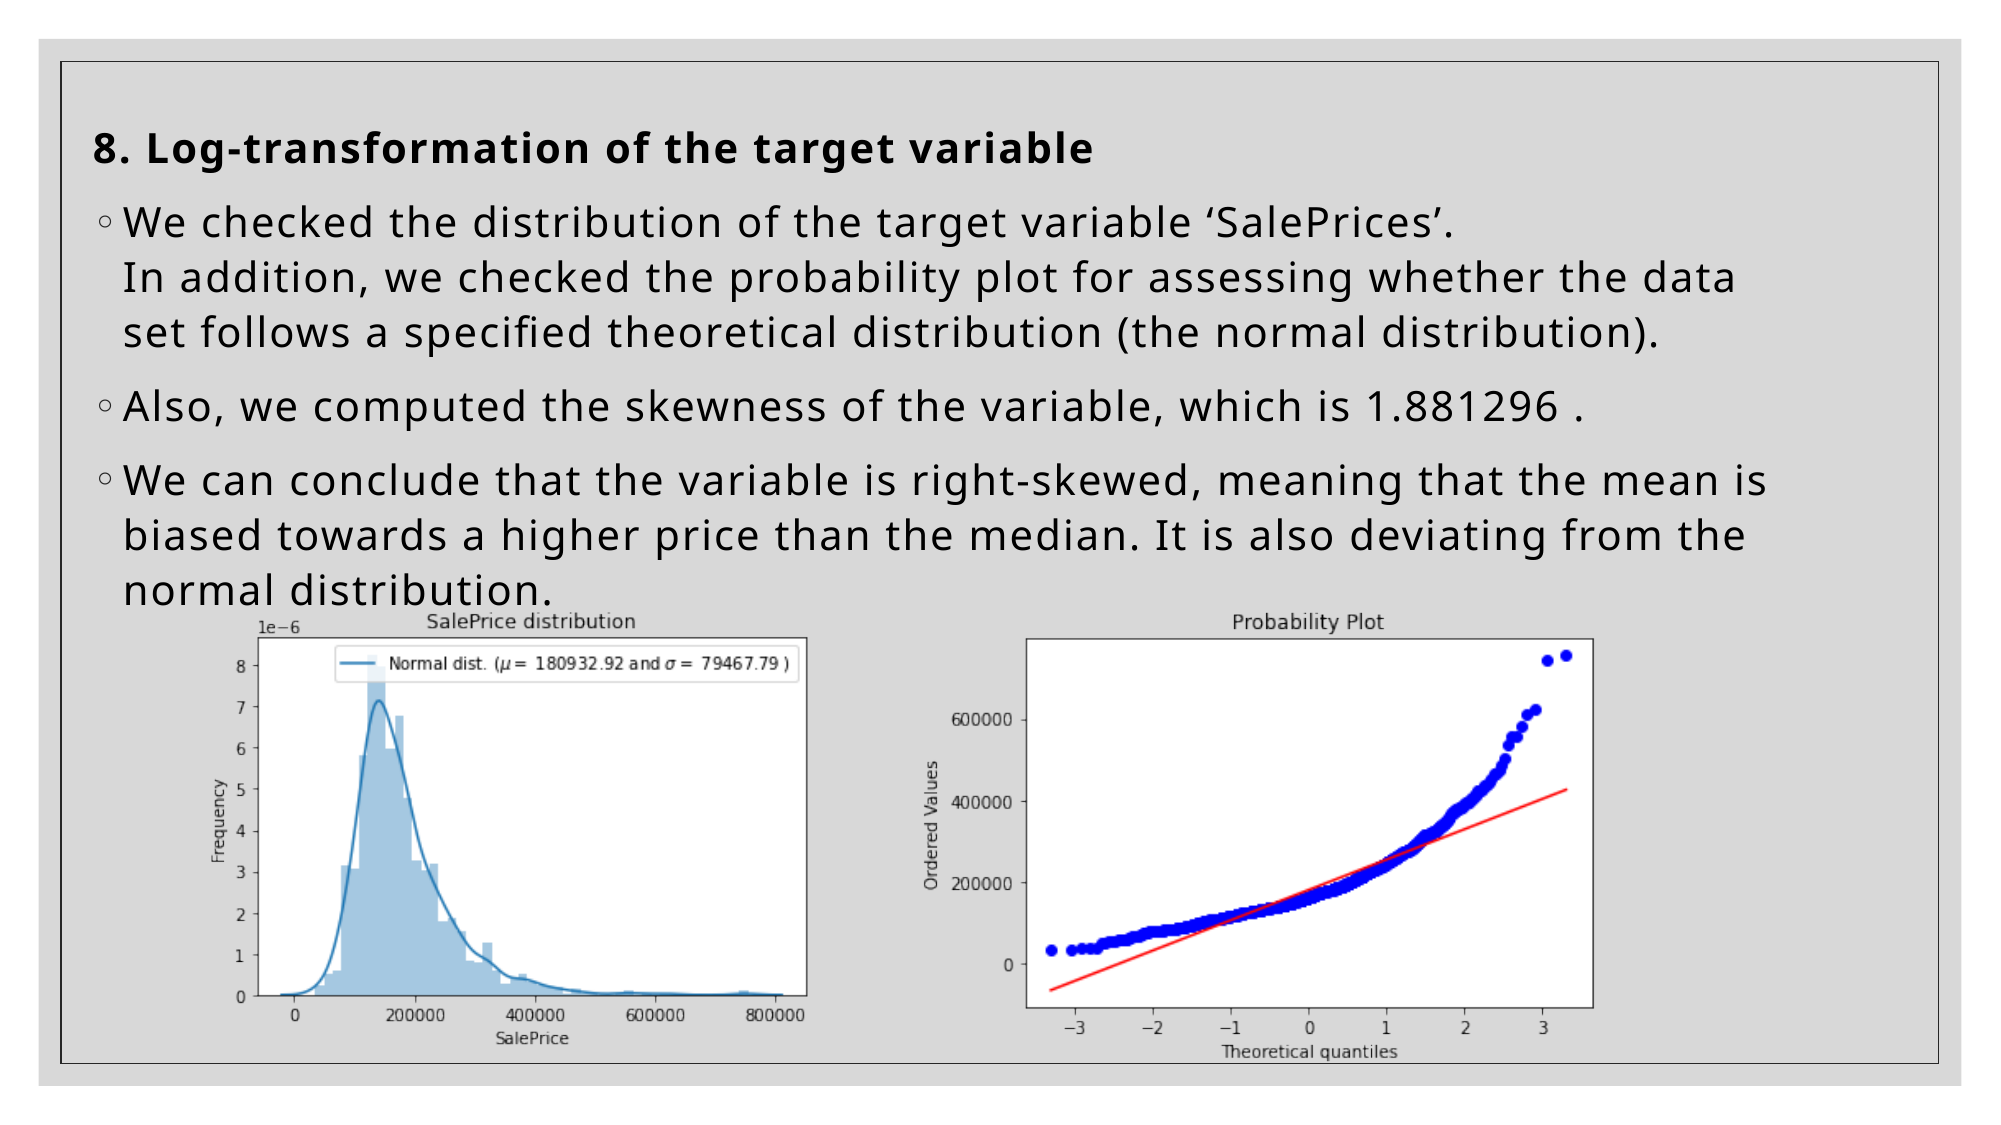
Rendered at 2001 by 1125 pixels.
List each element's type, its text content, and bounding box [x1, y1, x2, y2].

picture [914, 601, 1604, 1072]
picture [200, 601, 818, 1058]
list 8. Log-transformation of the target variable We checked the distribution of the target variable ‘SalePrices’. In addition, we checked the probability plot for assessing whether the data set follows a specified theoretical distribution (the normal distribution). Also, we computed the skewness of the variable, which is 1.881296 . We can conclude that the variable is right-skewed, meaning that the mean is biased towards a higher price than the median. It is also deviating from the normal distribution. [75, 99, 1825, 977]
